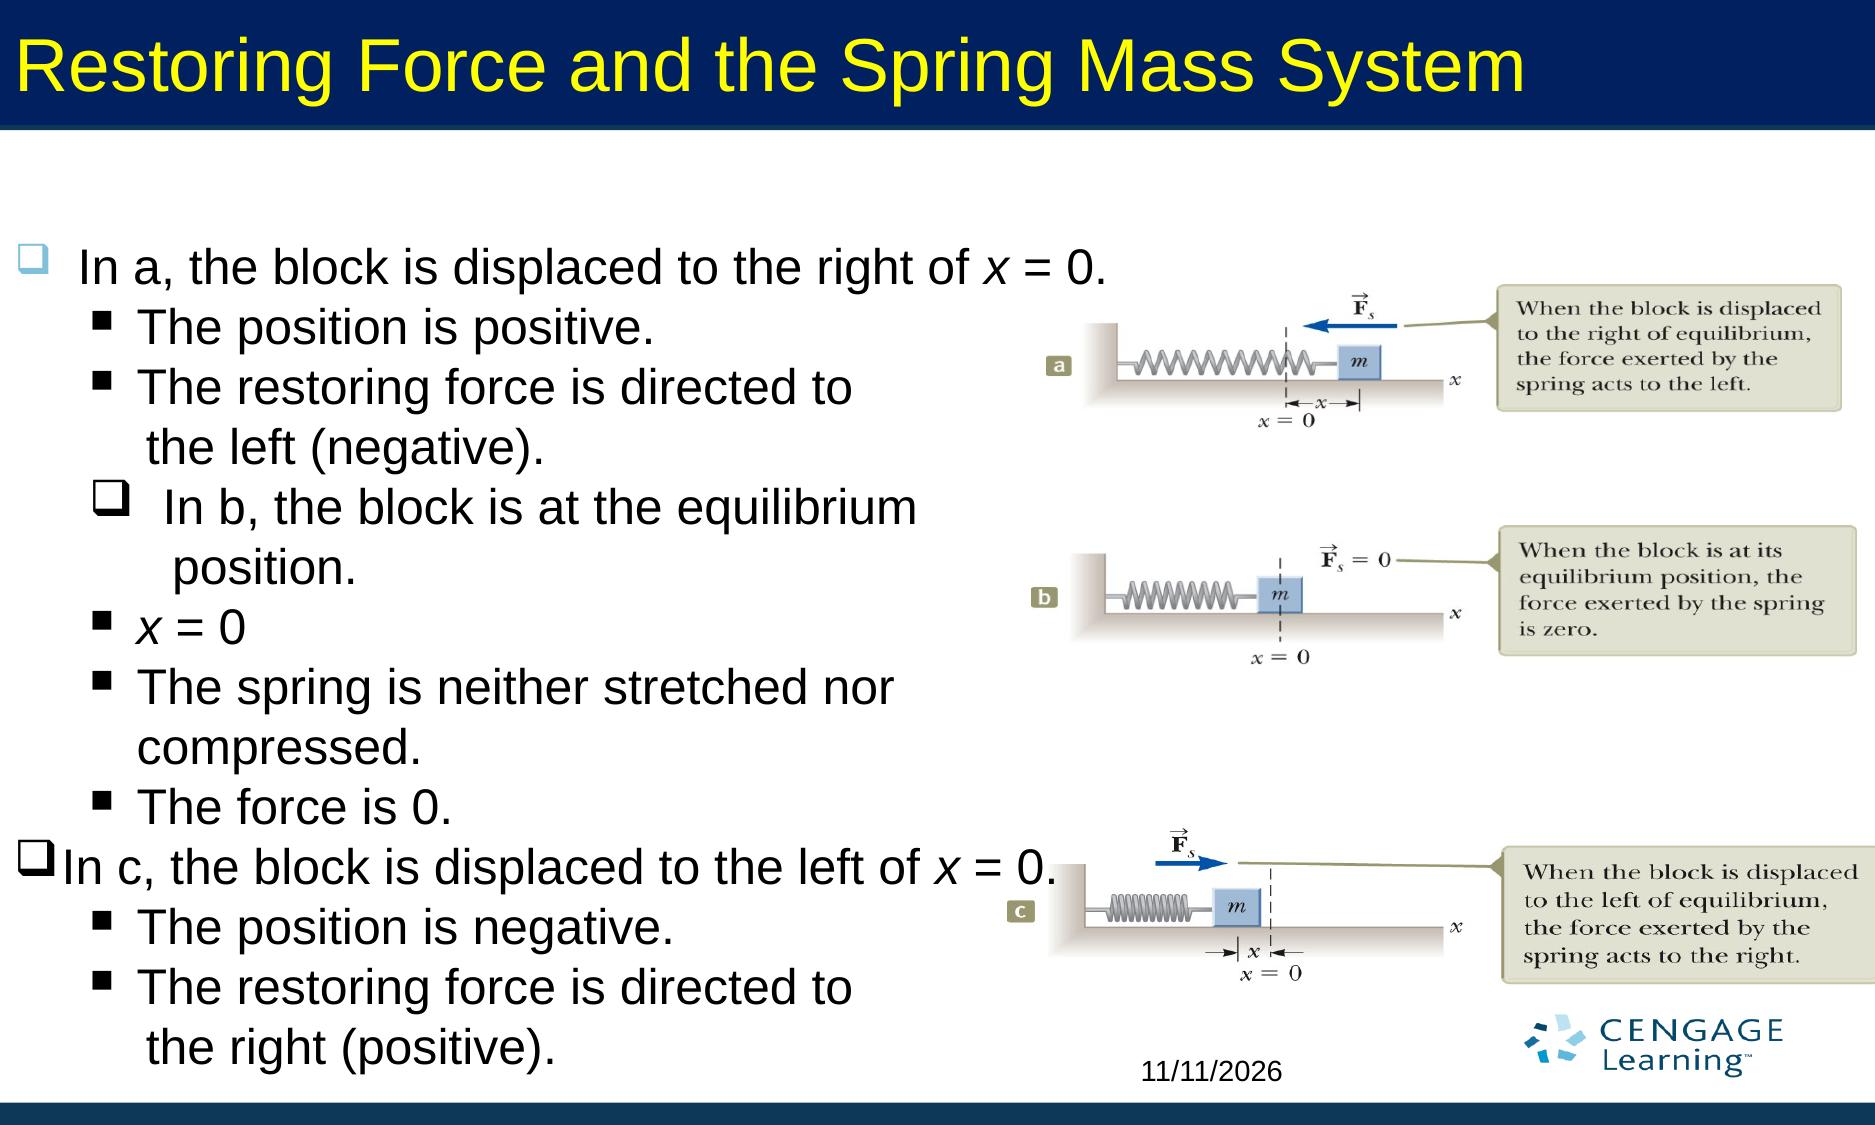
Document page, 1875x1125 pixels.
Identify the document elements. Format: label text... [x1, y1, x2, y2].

text_box In a, the block is displaced to the right of x = 0. The position is positive. The restoring force is directed to the left (negative). In b, the block is at the equilibrium position. x = 0 The spring is neither stretched nor compressed. The force is 0. In c, the block is displaced to the left of x = 0. The position is negative. The restoring force is directed to the right (positive). [0, 227, 1123, 1025]
picture [1007, 824, 1875, 986]
picture [1030, 525, 1857, 669]
text_box Restoring Force and the Spring Mass System [0, 0, 1875, 125]
picture [1494, 990, 1812, 1101]
picture [1046, 284, 1842, 433]
slide_number 31-Jan-21 [1140, 1051, 1360, 1090]
